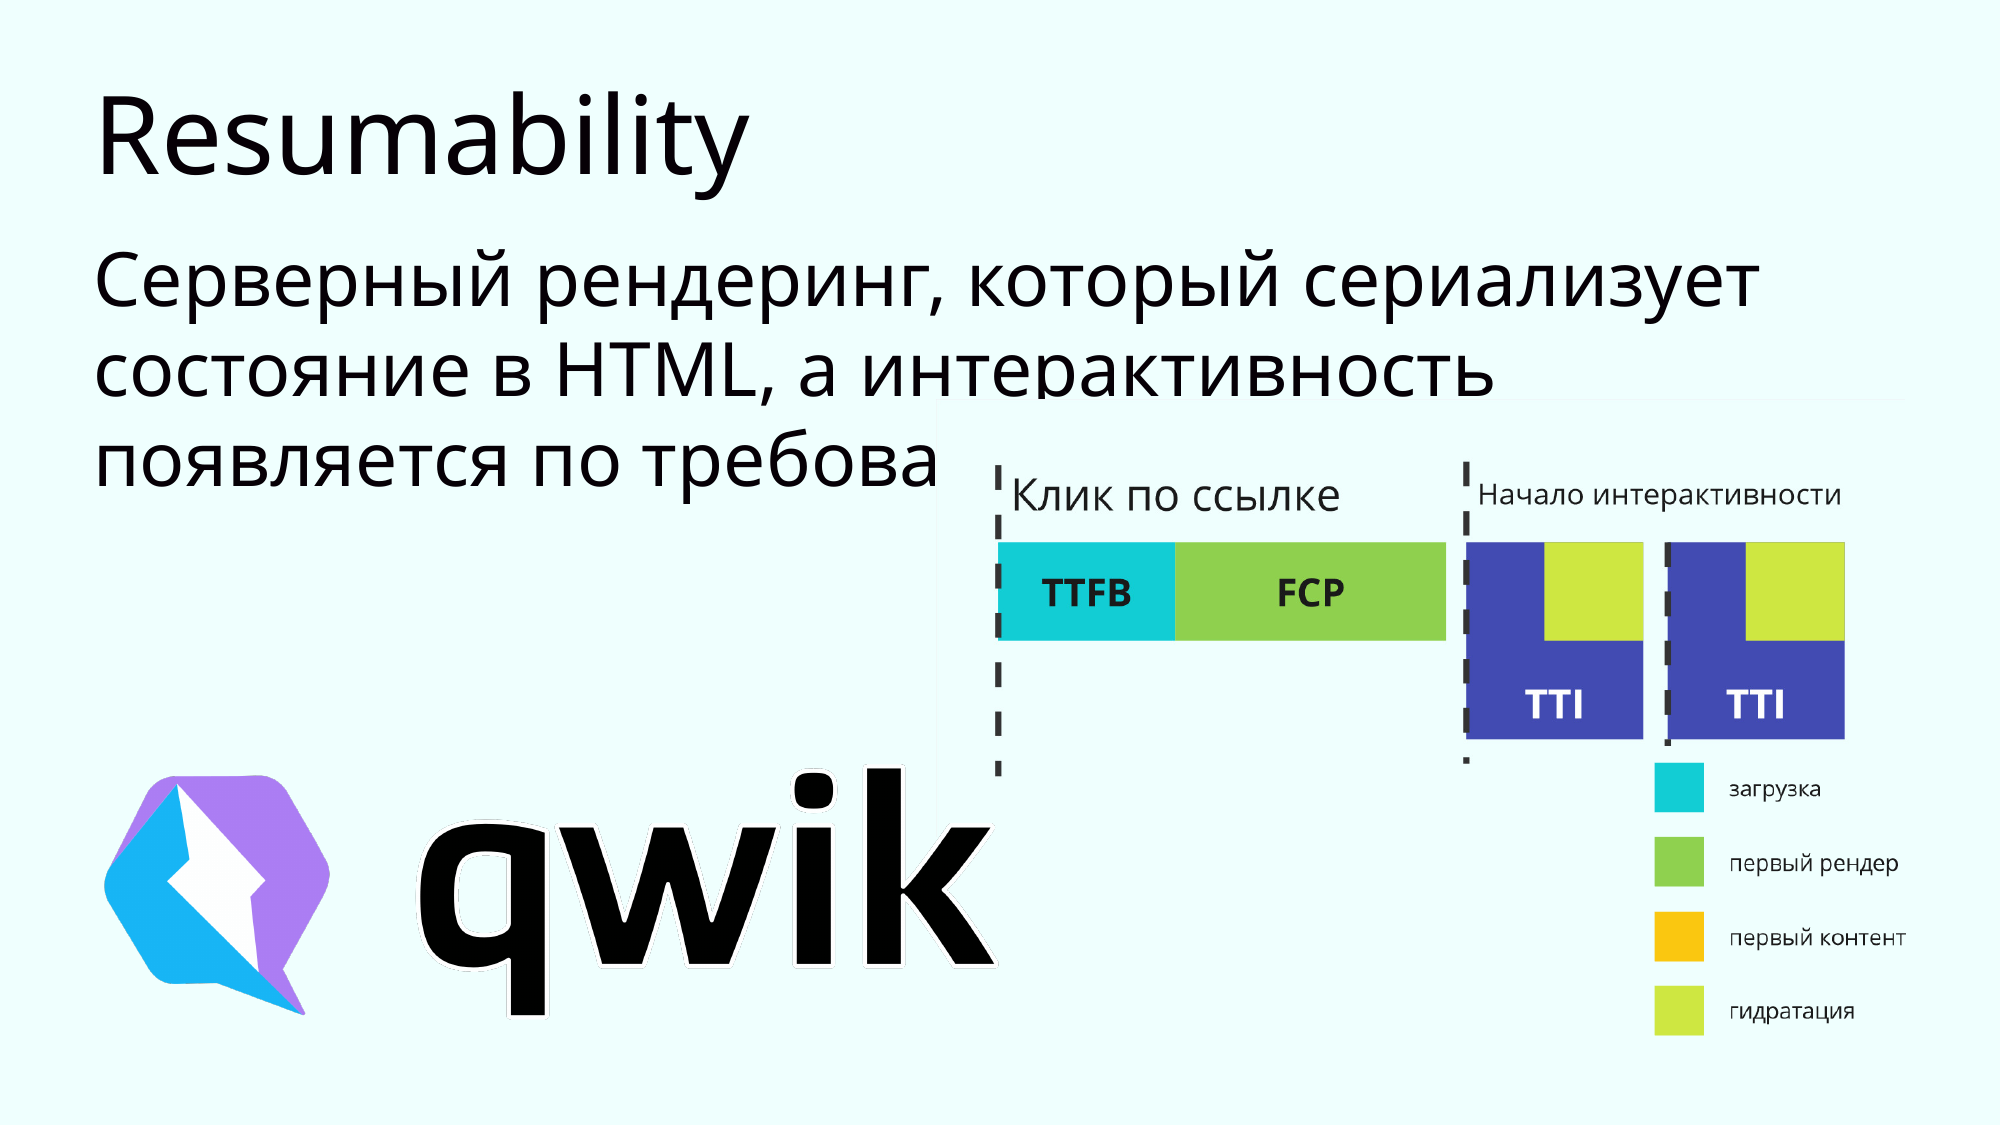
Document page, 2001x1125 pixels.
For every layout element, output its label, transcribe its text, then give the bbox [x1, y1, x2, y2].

picture [78, 399, 1922, 1053]
text_box Серверный рендеринг, который сериализует состояние в HTML, а интерактивность появляется по требованию [78, 224, 1922, 509]
title Resumability [78, 72, 1636, 206]
